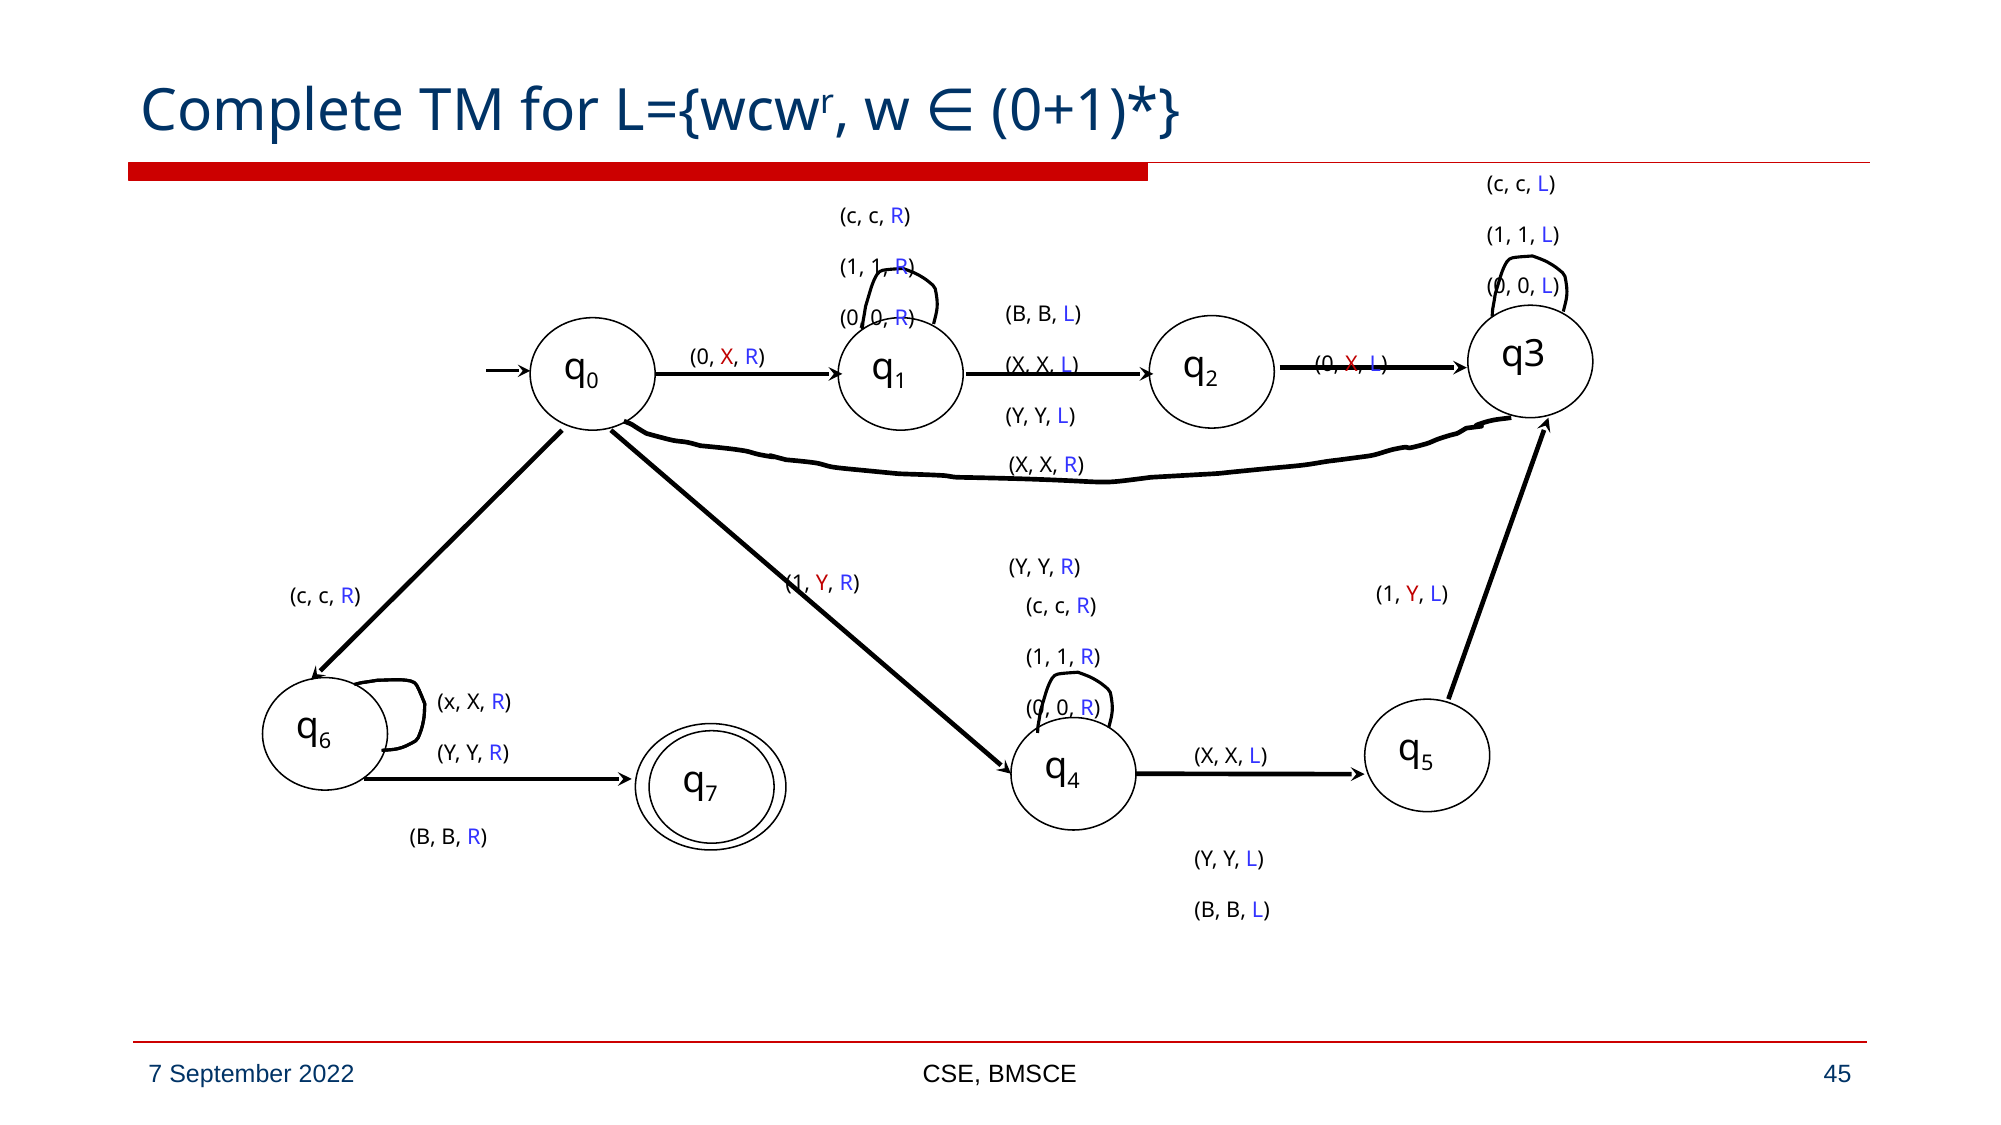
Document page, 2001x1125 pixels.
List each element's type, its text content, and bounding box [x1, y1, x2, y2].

text_box [623, 419, 993, 428]
text_box (c, c, R) (1, 1, R) (0, 0, R) [1015, 558, 1151, 728]
slide_number ‹#› [1433, 1050, 1867, 1103]
text_box (B, B, R) [394, 790, 536, 857]
slide_number ‹#› [1179, 775, 1318, 779]
footer CSE, BMSCE [683, 1050, 1317, 1103]
text_box [1037, 728, 1106, 733]
text_box (X, X, L) (Y, Y, L) (B, B, L) [1179, 709, 1318, 772]
text_box (X, X, L) (Y, Y, L) (B, B, L) [1179, 783, 1318, 930]
text_box (0, X, R) [675, 309, 816, 373]
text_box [310, 429, 563, 681]
text_box (x, X, R) (Y, Y, R) [422, 688, 563, 773]
text_box q2 [1149, 315, 1275, 418]
text_box (0, X, L) [1299, 377, 1437, 384]
text_box [1492, 305, 1565, 317]
text_box (B, B, L) (X, X, L) (Y, Y, L) [990, 266, 1129, 373]
text_box q5 [1364, 699, 1490, 812]
text_box q1 [838, 338, 964, 420]
title Complete TM for L={wcwr, w ∈ (0+1)*} [125, 24, 1876, 150]
text_box (B, B, L) (X, X, L) (Y, Y, L) [990, 383, 1129, 419]
text_box q3 [1467, 312, 1593, 416]
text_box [610, 429, 1012, 774]
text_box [1448, 417, 1549, 700]
text_box q6 [262, 680, 385, 791]
text_box [1136, 417, 1447, 480]
text_box (c, c, L) (1, 1, L) (0, 0, L) [1471, 136, 1608, 305]
text_box (1, Y, L) [1360, 547, 1443, 614]
text_box [356, 689, 425, 751]
text_box (c, c, R) [275, 548, 305, 615]
text_box [635, 782, 786, 850]
text_box (0, X, L) [1299, 317, 1437, 367]
text_box (X, X, R) (Y, Y, R) [993, 417, 1136, 558]
text_box (c, c, R) (1, 1, R) (0, 0, R) [825, 168, 965, 338]
text_box q4 [1011, 728, 1136, 831]
text_box q0 [530, 317, 656, 431]
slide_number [133, 1050, 567, 1103]
